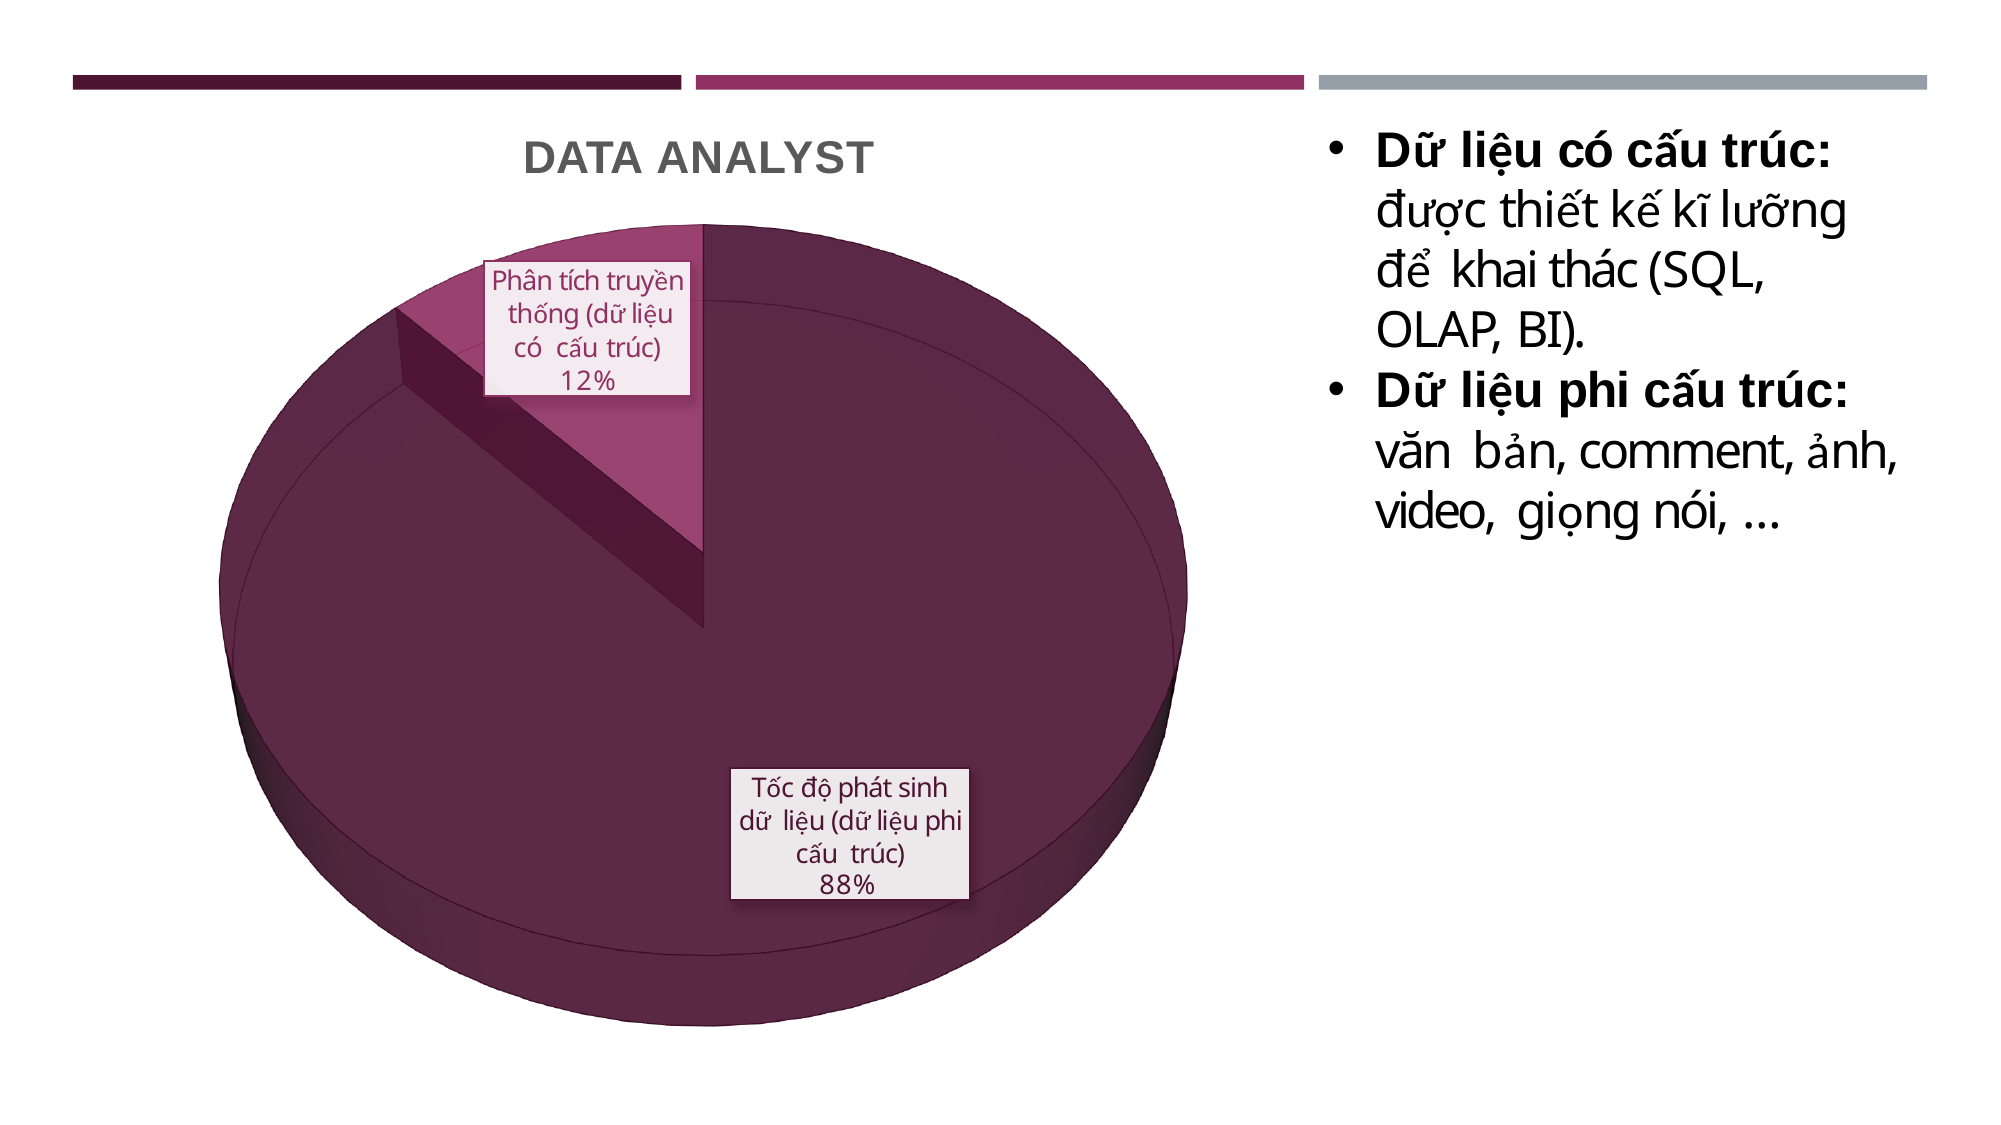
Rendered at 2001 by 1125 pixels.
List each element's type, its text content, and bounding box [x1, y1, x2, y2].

text_box DATA ANALYST [521, 125, 886, 183]
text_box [120, 214, 1286, 1038]
text_box Dữ liệu có cấu trúc: được thiết kế kĩ lưỡng để khai thác (SQL, OLAP, BI). Dữ liệu phi cấu trúc: văn bản, comment, ảnh, video, giọng nói, … [1325, 115, 1930, 539]
